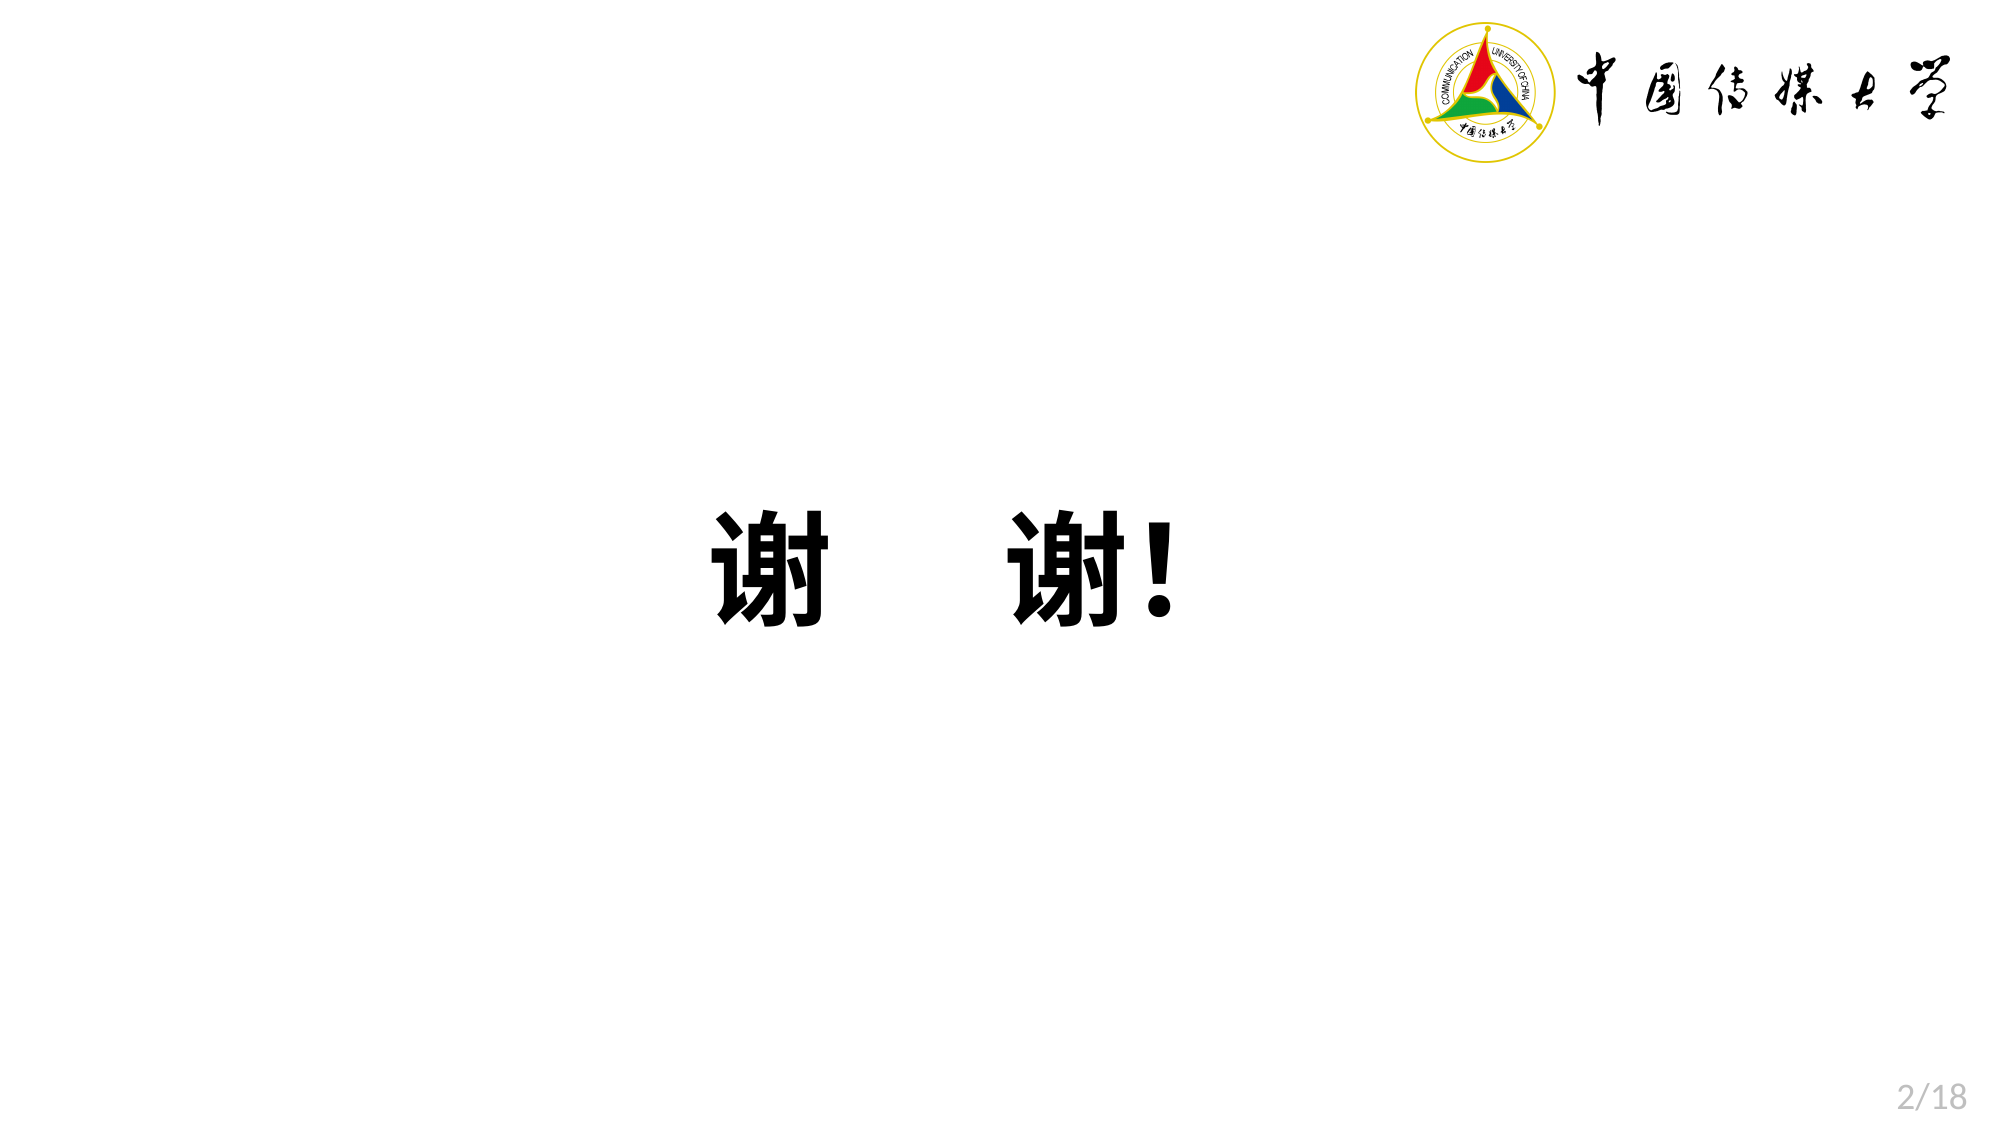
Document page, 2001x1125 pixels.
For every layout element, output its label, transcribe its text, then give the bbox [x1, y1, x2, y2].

picture [1414, 22, 1950, 164]
text_box 2/18 [1881, 1064, 2000, 1125]
text_box 谢 谢！ [365, 483, 1596, 665]
